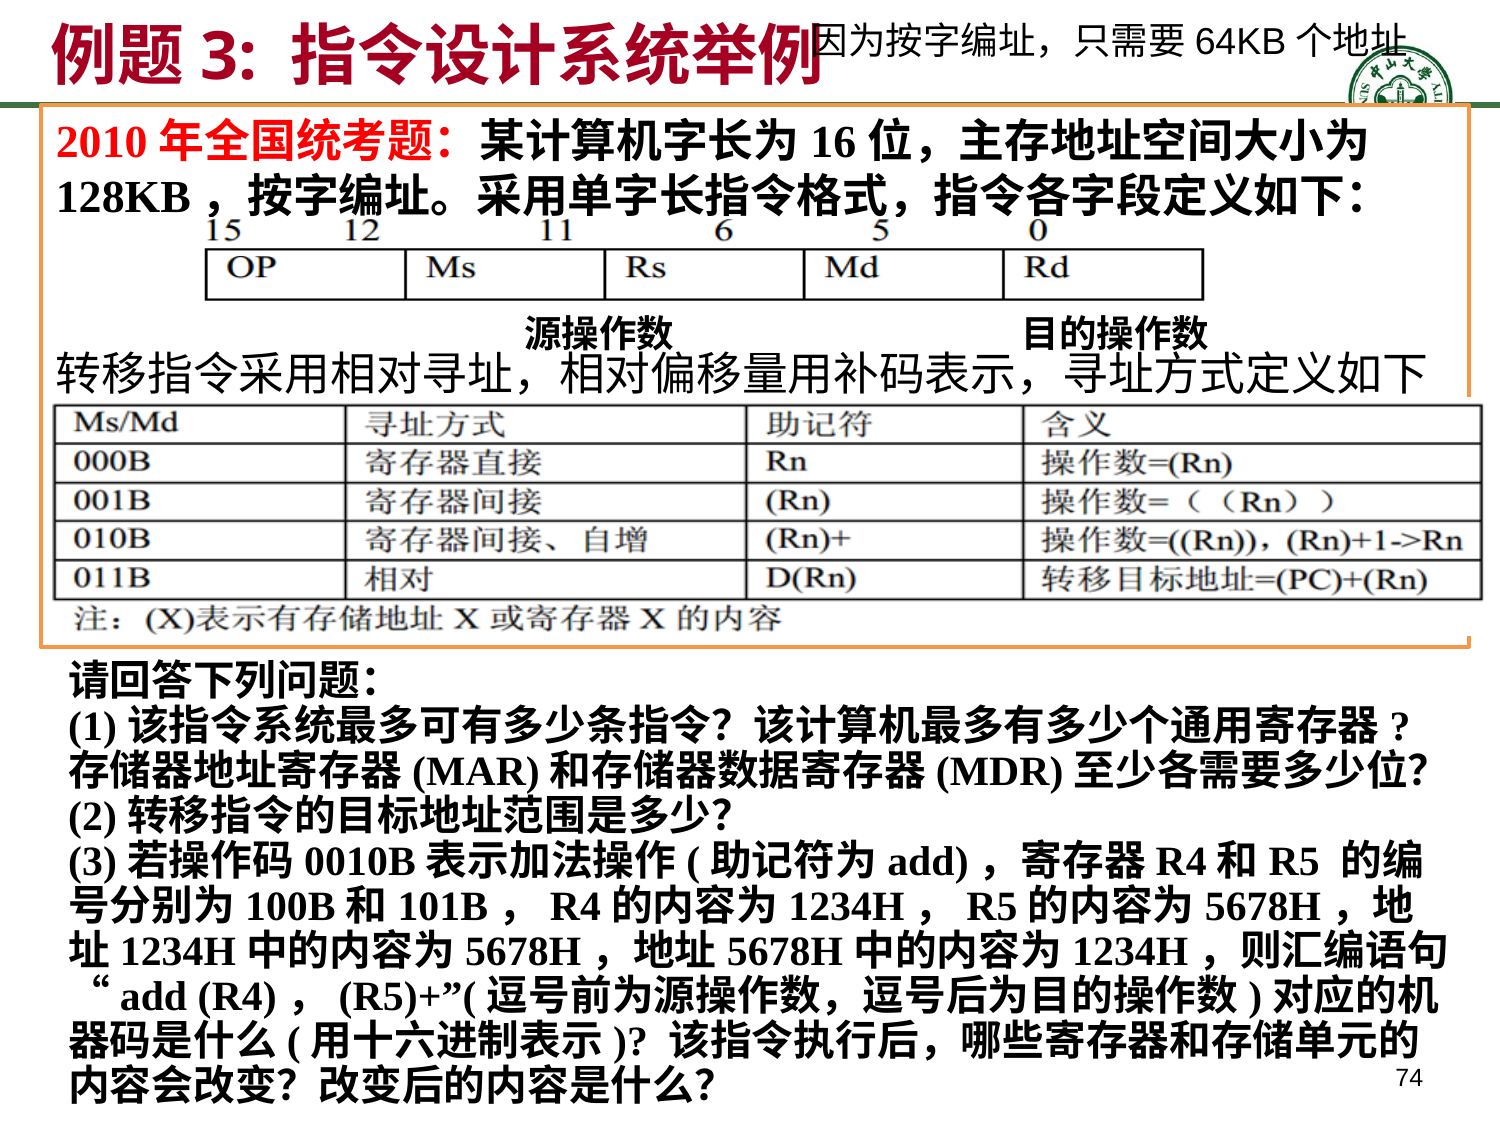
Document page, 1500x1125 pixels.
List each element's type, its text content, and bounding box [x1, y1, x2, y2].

picture [191, 217, 1217, 303]
text_box 因为按字编址，只需要64KB个地址 [796, 9, 1423, 70]
picture [46, 396, 1495, 636]
title 例题3: 指令设计系统举例 [35, 4, 891, 88]
text_box 源操作数 目的操作数 [97, 302, 1469, 363]
text_box 请回答下列问题： (1)该指令系统最多可有多少条指令？该计算机最多有多少个通用寄存器?存储器地址寄存器(MAR)和存储器数据寄存器(MDR)至少各需要多少位？ (2)转移指令的目标地址范围是多少？ (3)若操作码0010B表示加法操作(助记符为add)，寄存器R4和R5 的编号分别为100B和101B，R4的内容为1234H，R5的内容为5678H，地址1234H中的内容为5678H，地址5678H中的内容为1234H，则汇编语句“add (R4)，(R5)+”(逗号前为源操作数，逗号后为目的操作数)对应的机器码是什么(用十六进制表示)? 该指令执行后，哪些寄存器和存储单元的内容会改变？改变后的内容是什么？ [53, 652, 1466, 1117]
picture [1345, 42, 1455, 103]
text_box 2010年全国统考题：某计算机字长为16位，主存地址空间大小为128KB，按字编址。采用单字长指令格式，指令各字段定义如下： 转移指令采用相对寻址，相对偏移量用补码表示，寻址方式定义如下 [39, 103, 1471, 649]
